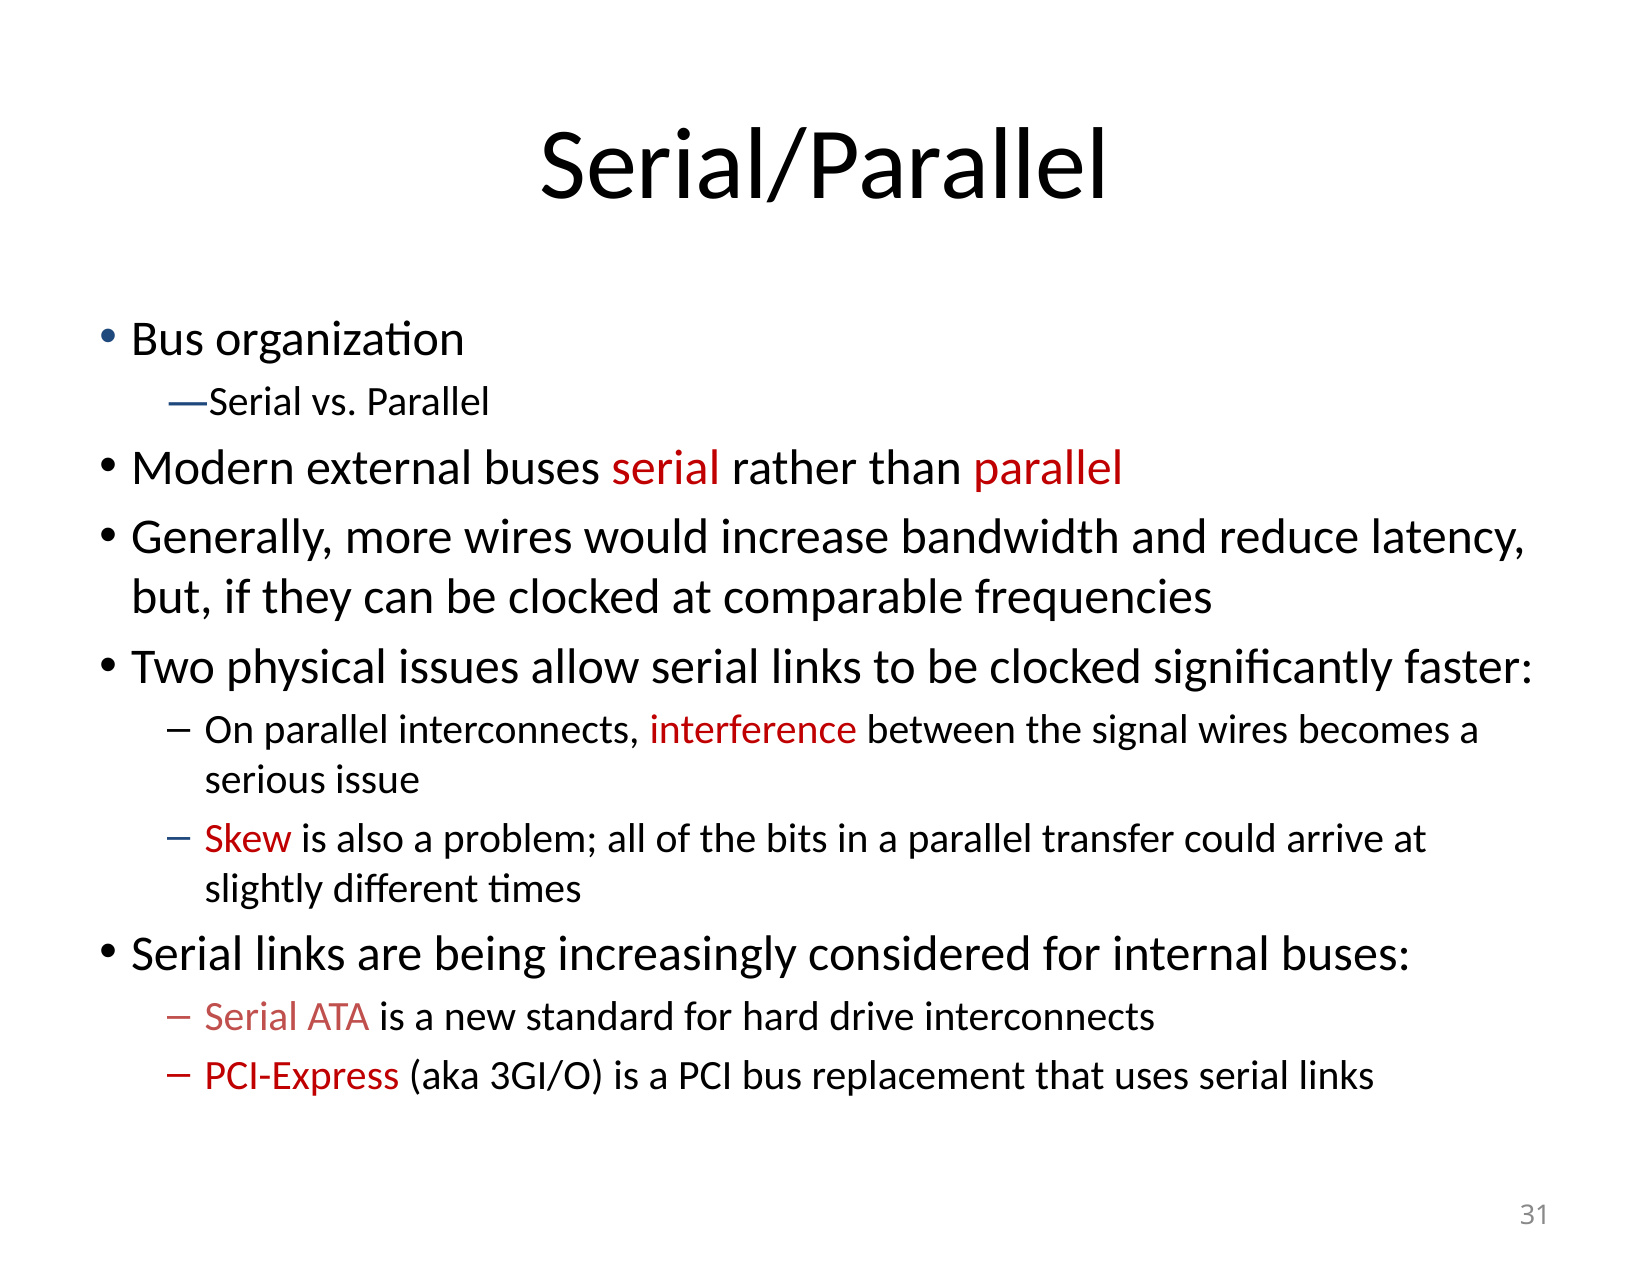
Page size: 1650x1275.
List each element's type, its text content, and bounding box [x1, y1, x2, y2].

text_box ‹#› [1182, 1181, 1568, 1250]
list Bus organization Serial vs. Parallel Modern external buses serial rather than parallel Generally, more wires would increase bandwidth and reduce latency, but, if they can be clocked at comparable frequencies Two physical issues allow serial links to be clocked significantly faster: On parallel interconnects, interference between the signal wires becomes a serious issue Skew is also a problem; all of the bits in a parallel transfer could arrive at slightly different times Serial links are being increasingly considered for internal buses: Serial ATA is a new standard for hard drive interconnects PCI-Express (aka 3GI/O) is a PCI bus replacement that uses serial links [82, 297, 1568, 1139]
title Serial/Parallel [82, 51, 1568, 264]
